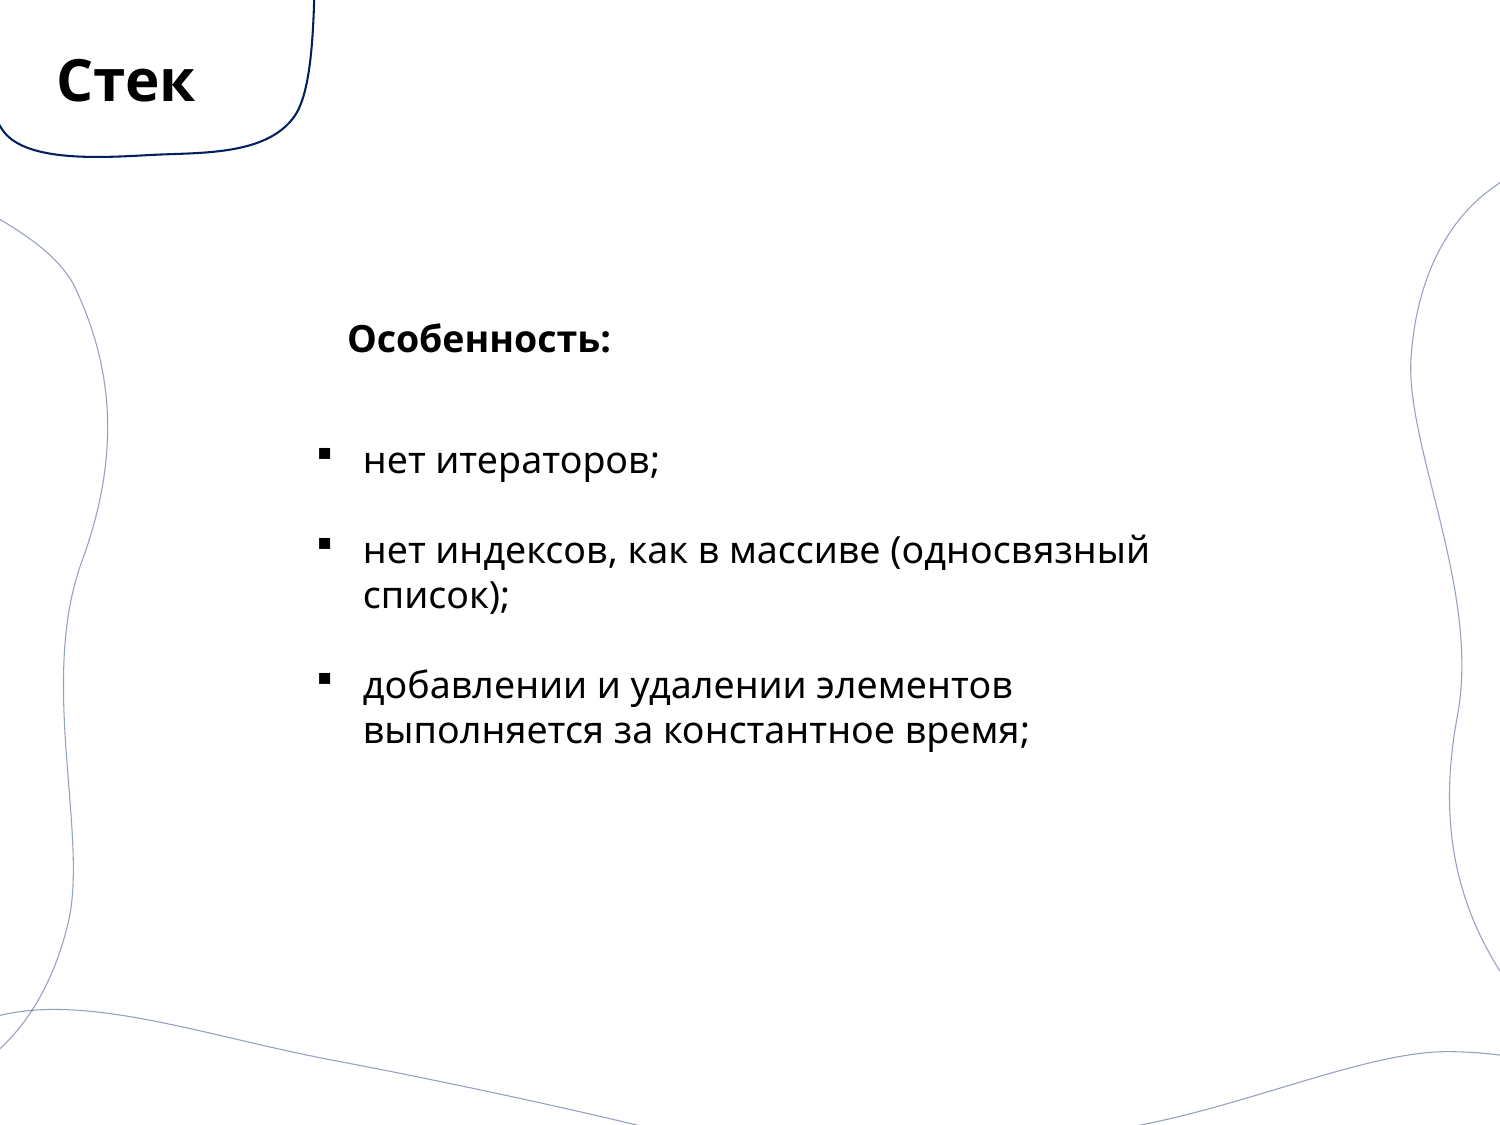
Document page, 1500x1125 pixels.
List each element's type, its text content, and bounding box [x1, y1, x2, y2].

text_box Особенность: [182, 312, 1346, 368]
text_box [0, 1008, 641, 1125]
text_box [1409, 181, 1500, 974]
text_box нет итераторов; нет индексов, как в массиве (односвязный список); добавлении и удалении элементов выполняется за константное время; [254, 428, 1246, 758]
title Стек [285, 35, 605, 130]
text_box [0, 0, 316, 158]
text_box [0, 218, 109, 1014]
text_box [1135, 1050, 1500, 1125]
